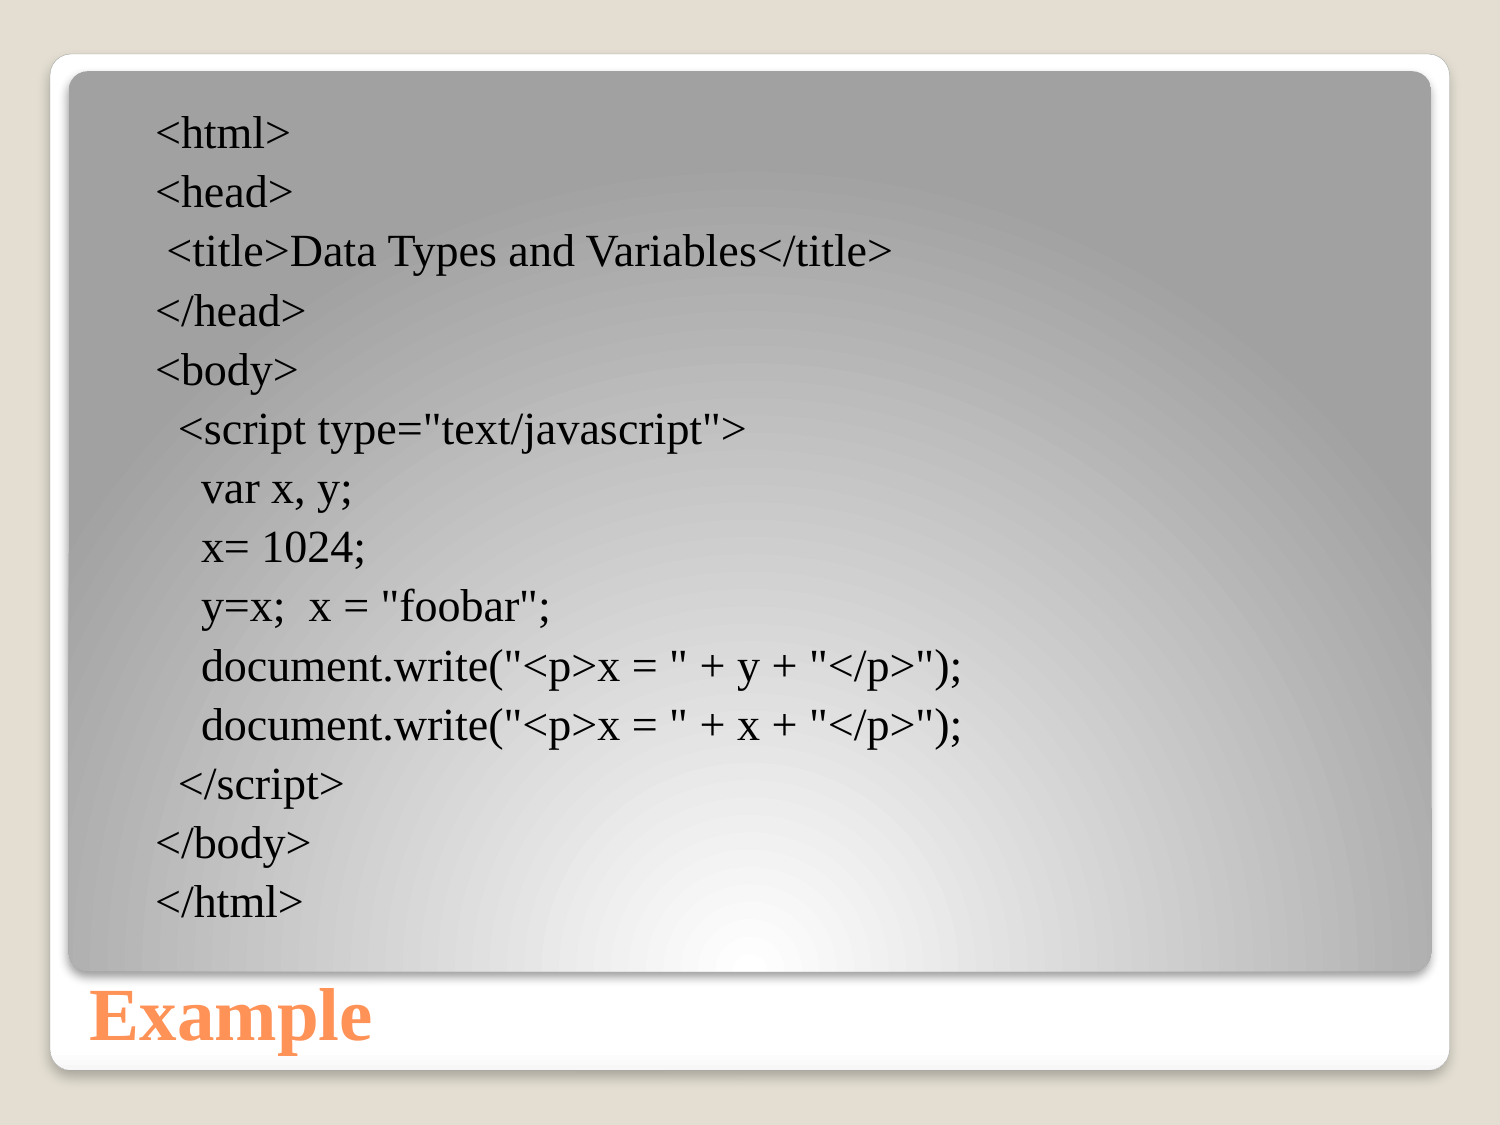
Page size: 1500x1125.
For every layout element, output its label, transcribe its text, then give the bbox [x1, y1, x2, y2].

title Example [75, 890, 1418, 1063]
list <html> <head> <title>Data Types and Variables</title> </head> <body> <script type="text/javascript"> var x, y; x= 1024; y=x; x = "foobar"; document.write("<p>x = " + y + "</p>"); document.write("<p>x = " + x + "</p>"); </script> </body> </html> [125, 87, 1400, 938]
